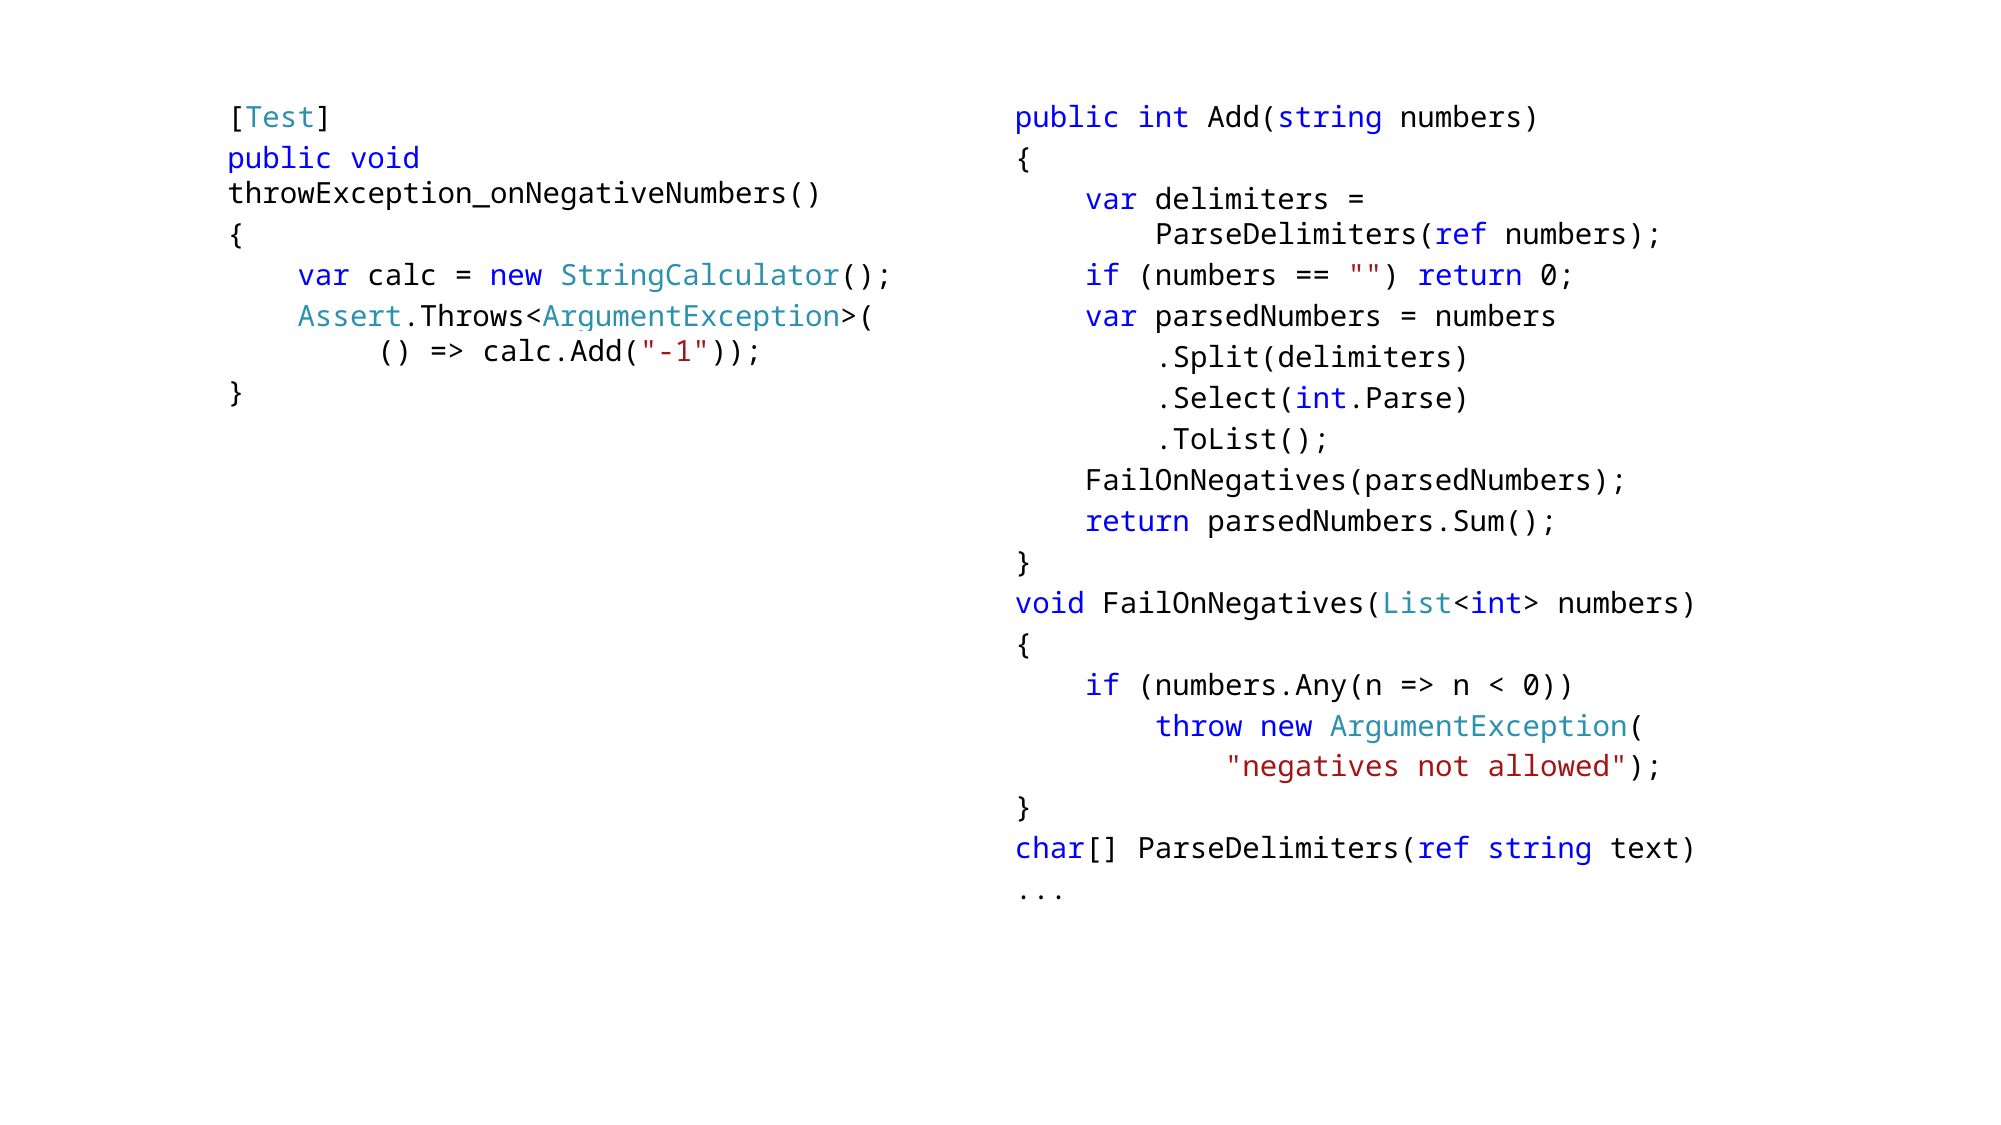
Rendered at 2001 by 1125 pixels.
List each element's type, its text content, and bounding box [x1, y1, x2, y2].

list public int Add(string numbers) { var delimiters = ParseDelimiters(ref numbers); if (numbers == "") return 0; var parsedNumbers = numbers .Split(delimiters) .Select(int.Parse) .ToList(); FailOnNegatives(parsedNumbers); return parsedNumbers.Sum(); } void FailOnNegatives(List<int> numbers) { if (numbers.Any(n => n < 0)) throw new ArgumentException( "negatives not allowed"); } char[] ParseDelimiters(ref string text) ... [999, 91, 1788, 1035]
list [Test] public void throwException_onNegativeNumbers() { var calc = new StringCalculator(); Assert.Throws<ArgumentException>( () => calc.Add("-1")); } [212, 91, 999, 1035]
